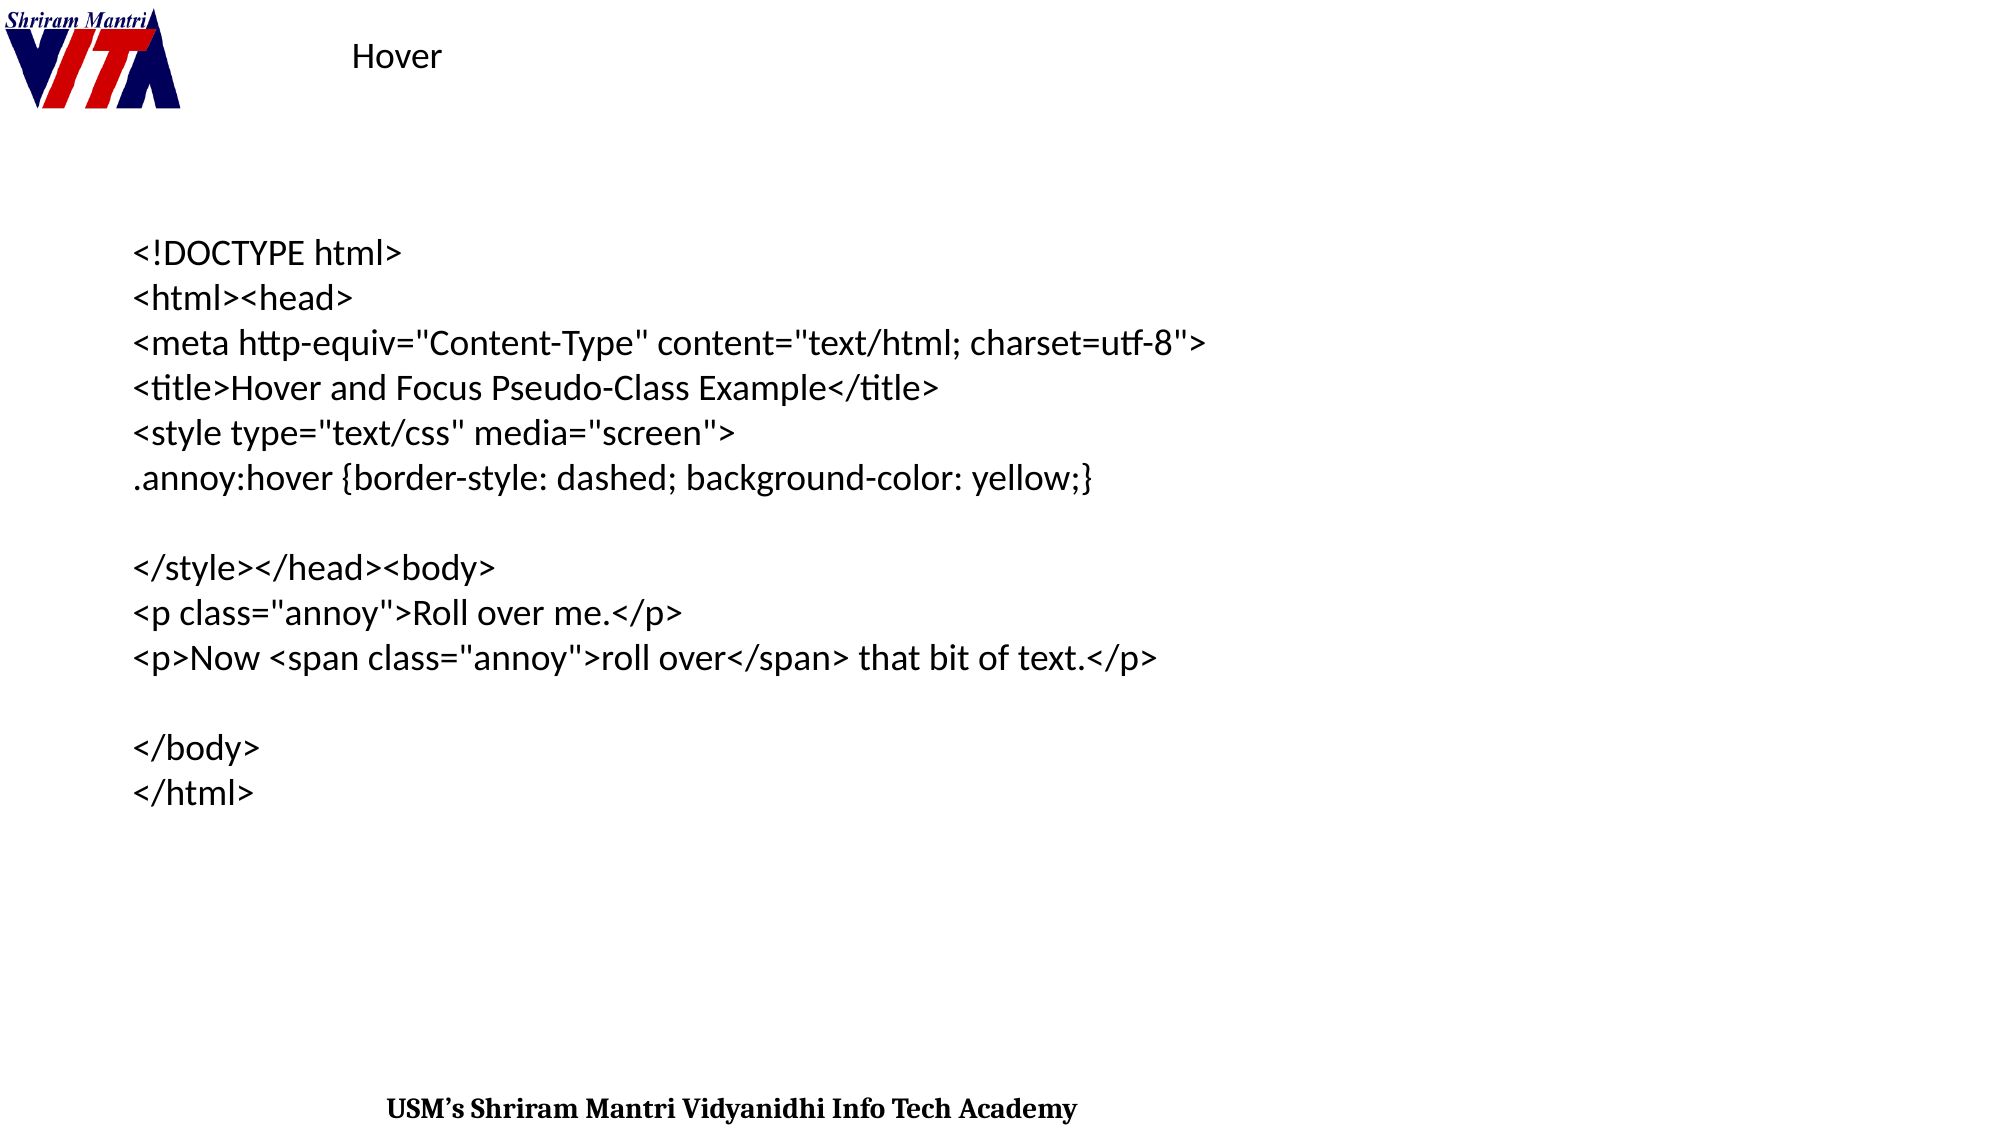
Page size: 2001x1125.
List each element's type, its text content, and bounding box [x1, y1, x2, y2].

picture [0, 0, 198, 129]
text_box <!DOCTYPE html> <html><head> <meta http-equiv="Content-Type" content="text/html; charset=utf-8"> <title>Hover and Focus Pseudo-Class Example</title> <style type="text/css" media="screen"> .annoy:hover {border-style: dashed; background-color: yellow;} </style></head><body> <p class="annoy">Roll over me.</p> <p>Now <span class="annoy">roll over</span> that bit of text.</p> </body> </html> [117, 220, 1483, 1125]
text_box Hover [337, 24, 1220, 84]
